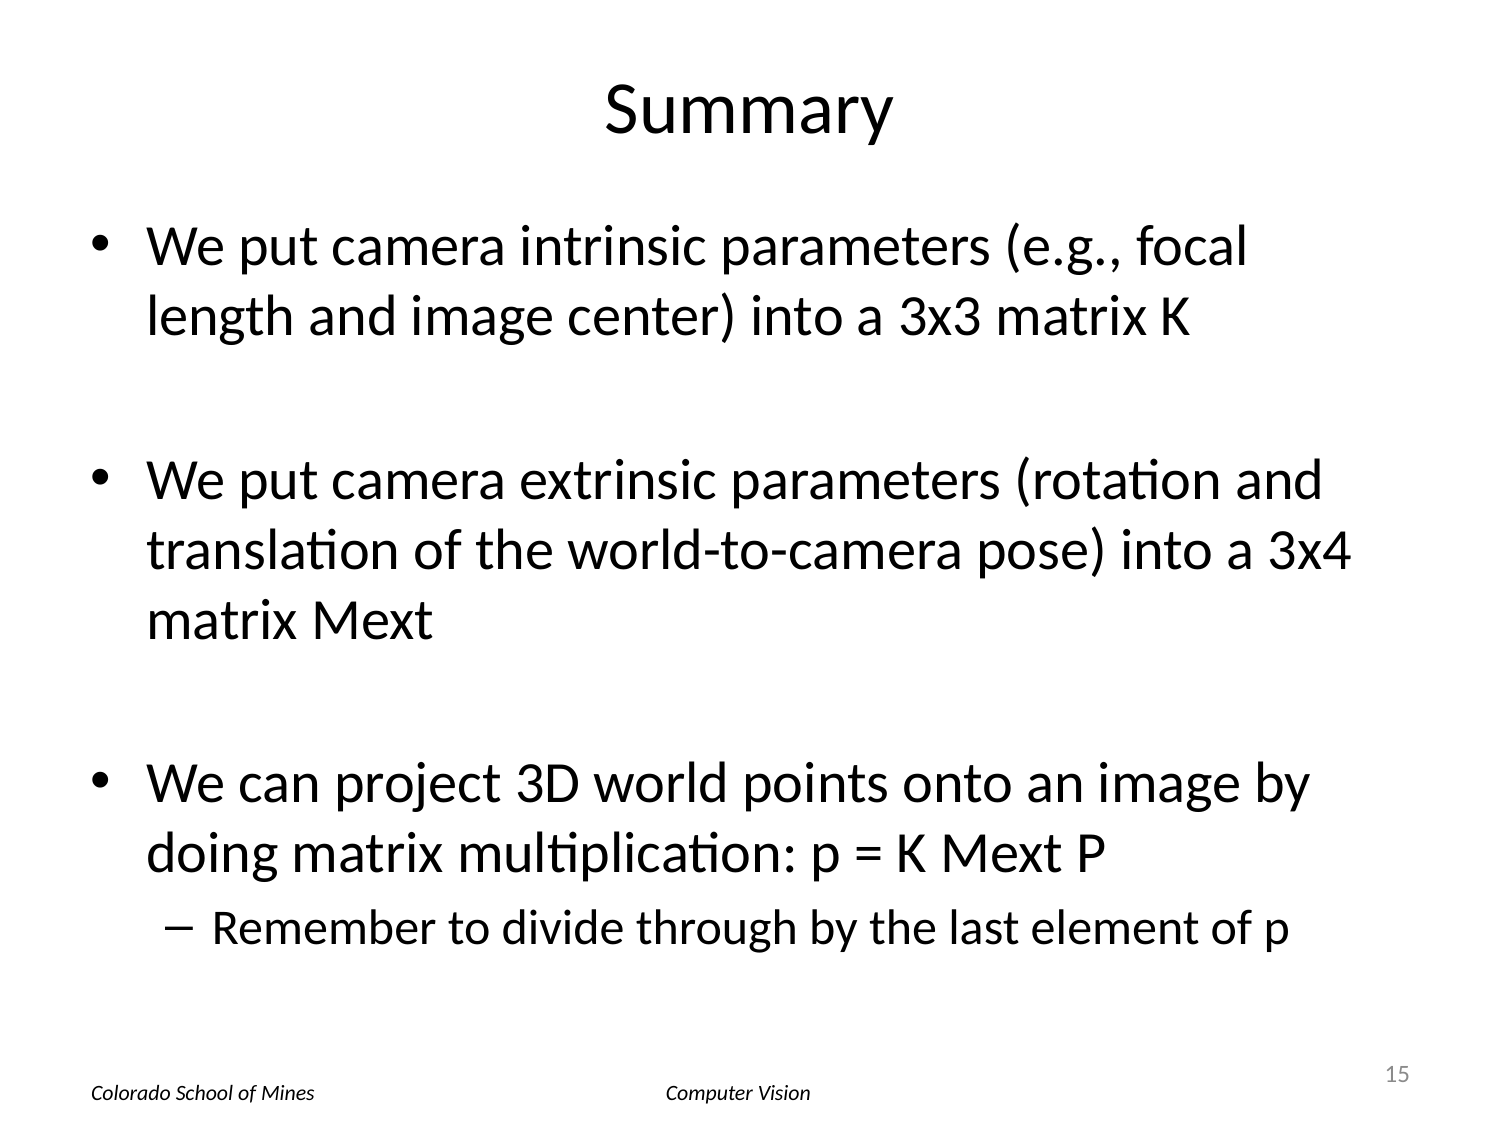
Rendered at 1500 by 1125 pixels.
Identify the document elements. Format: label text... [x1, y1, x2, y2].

title Summary [75, 45, 1425, 163]
list We put camera intrinsic parameters (e.g., focal length and image center) into a 3x3 matrix K We put camera extrinsic parameters (rotation and translation of the world-to-camera pose) into a 3x4 matrix Mext We can project 3D world points onto an image by doing matrix multiplication: p = K Mext P Remember to divide through by the last element of p [75, 200, 1425, 1005]
slide_number 15 [1074, 1042, 1425, 1103]
